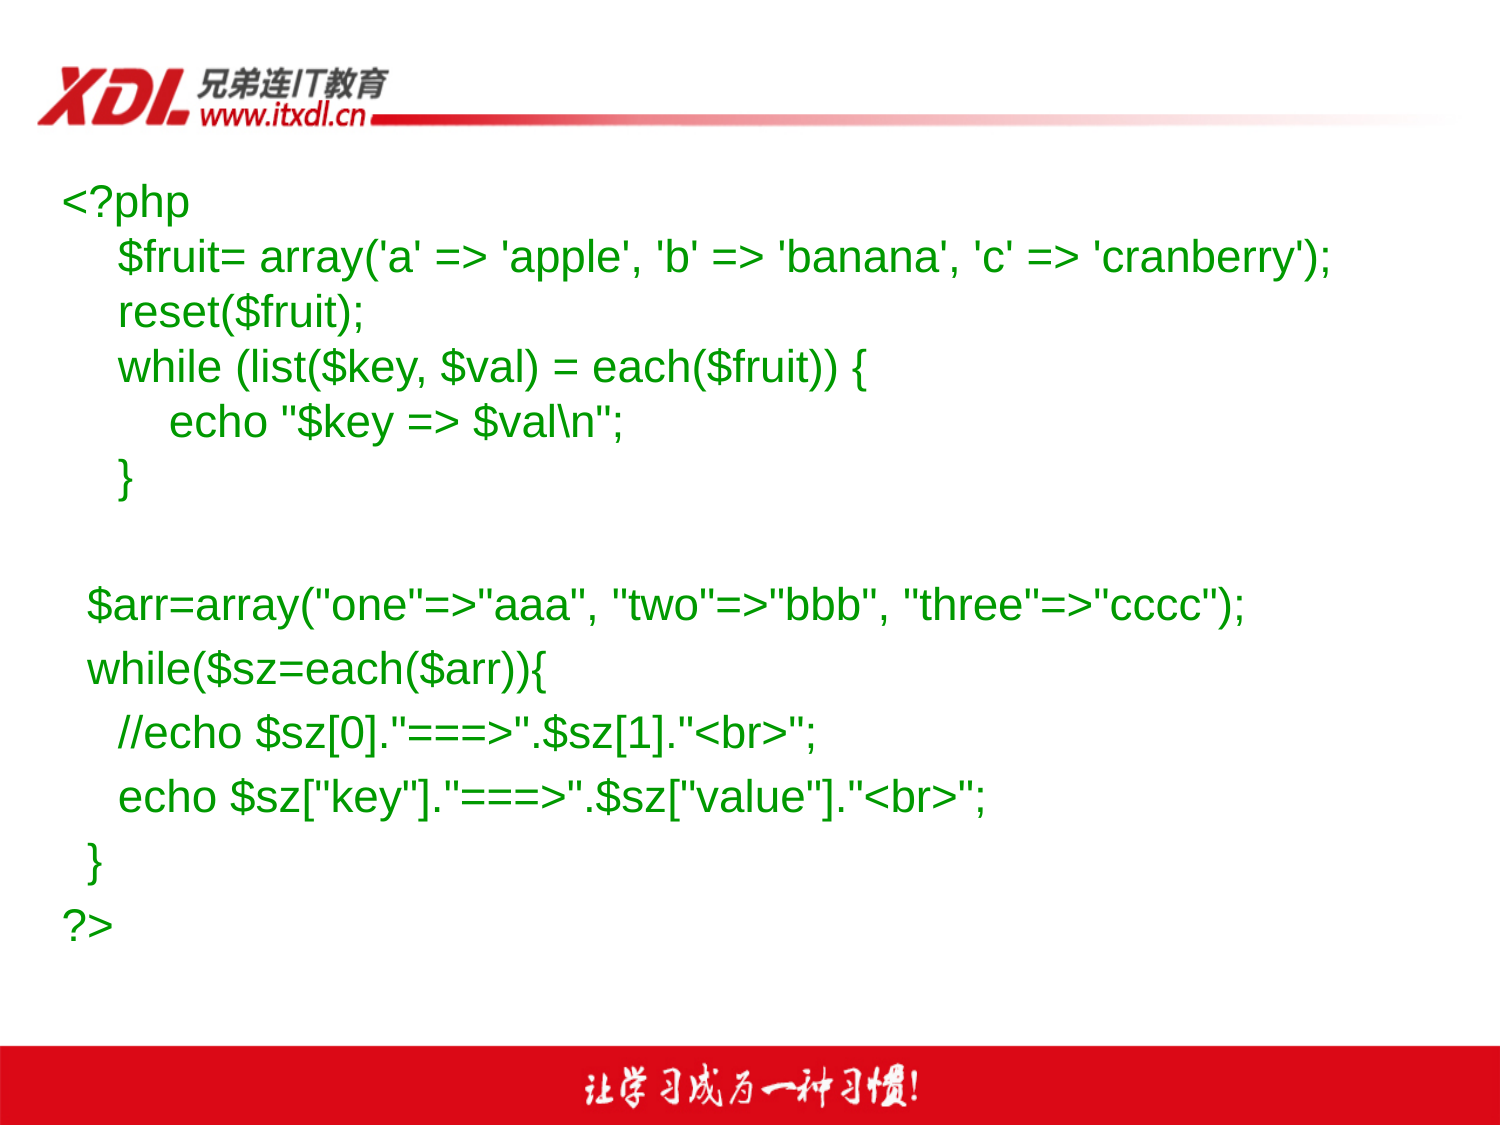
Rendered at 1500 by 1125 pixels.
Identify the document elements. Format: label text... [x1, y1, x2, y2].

list <?php $fruit= array('a' => 'apple', 'b' => 'banana', 'c' => 'cranberry'); reset($fruit); while (list($key, $val) = each($fruit)) { echo "$key => $val\n"; } $arr=array("one"=>"aaa", "two"=>"bbb", "three"=>"cccc"); while($sz=each($arr)){ //echo $sz[0]."===>".$sz[1]."<br>"; echo $sz["key"]."===>".$sz["value"]."<br>"; } ?> [46, 164, 1407, 1032]
picture [0, 0, 1500, 1125]
